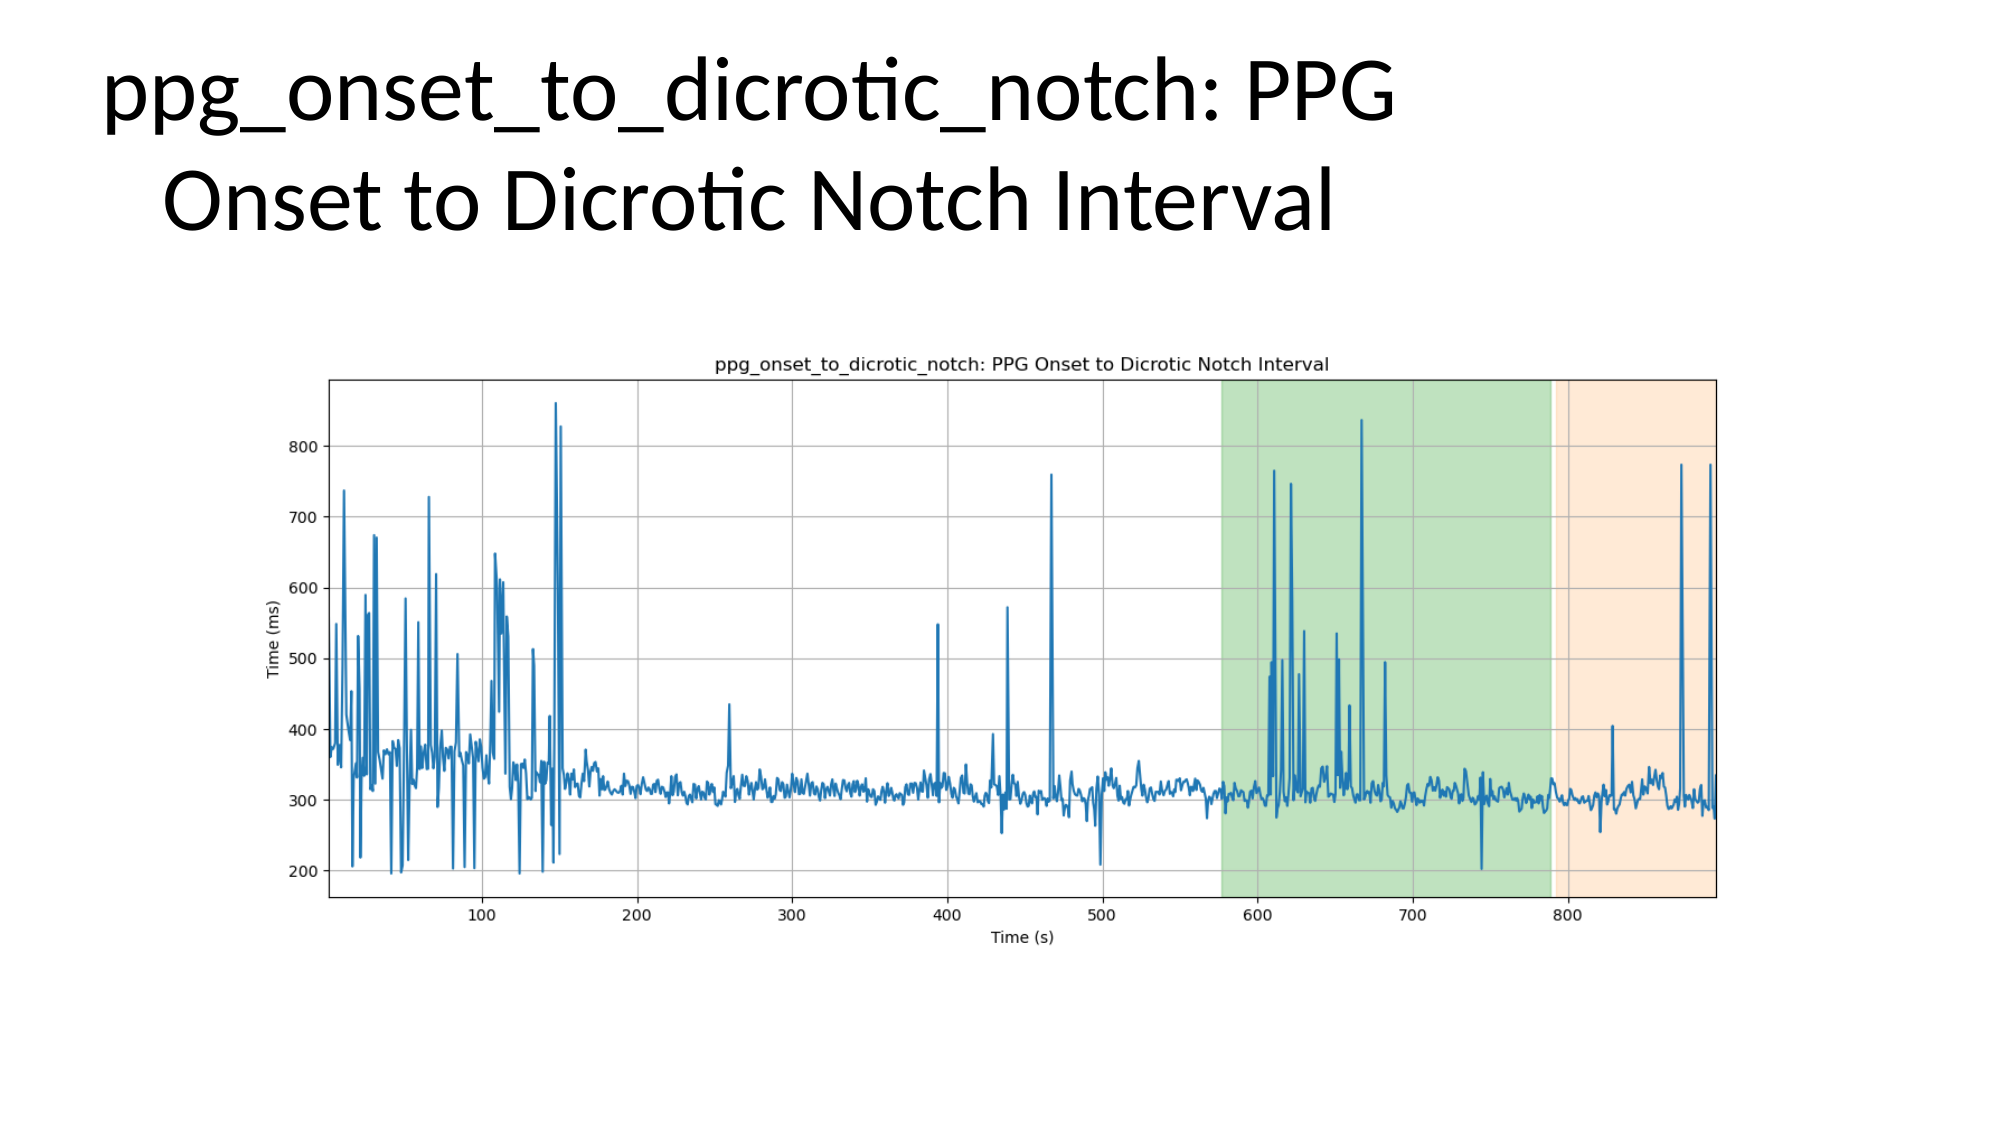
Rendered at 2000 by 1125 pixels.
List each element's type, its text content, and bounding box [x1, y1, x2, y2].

title ppg_onset_to_dicrotic_notch: PPG Onset to Dicrotic Notch Interval [75, 45, 1425, 233]
picture [104, 299, 1895, 972]
